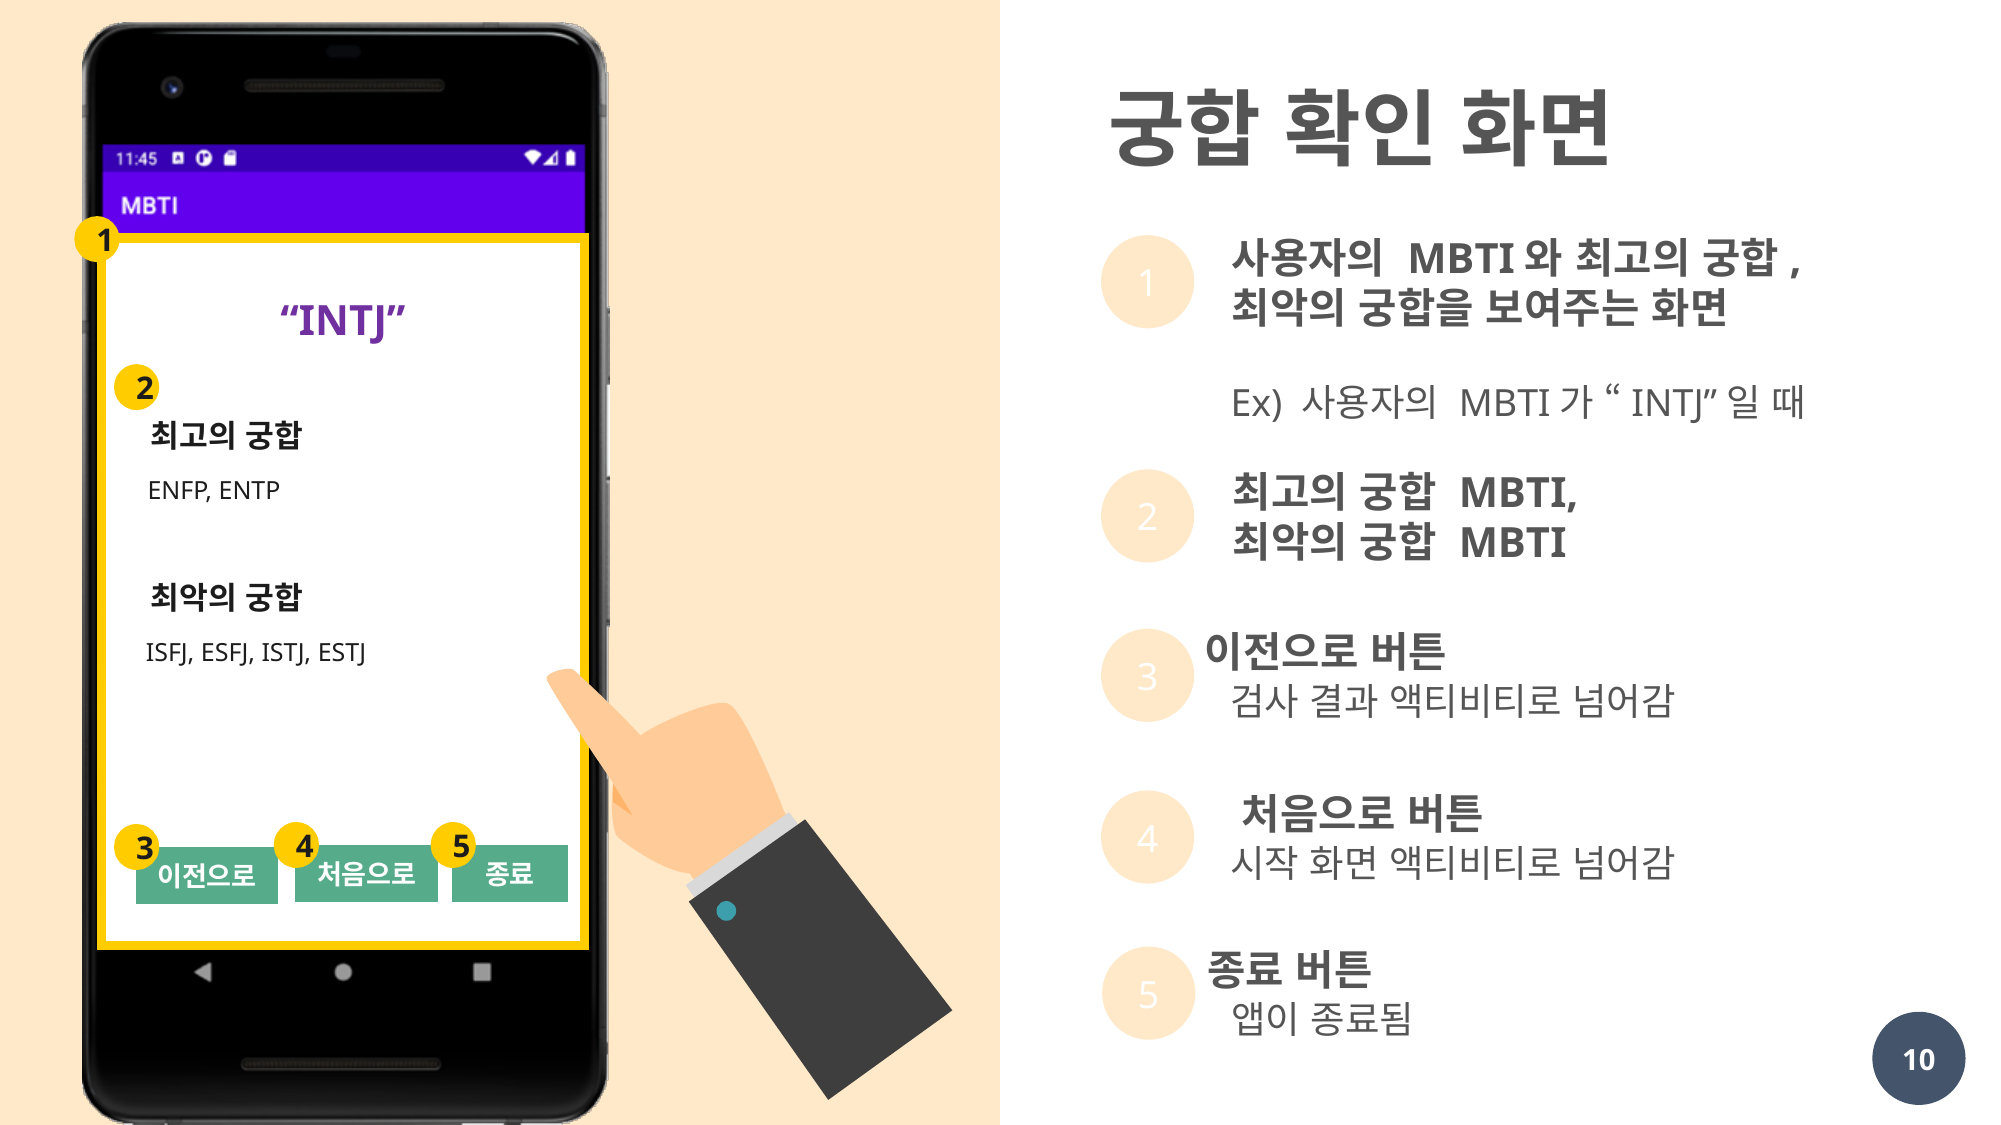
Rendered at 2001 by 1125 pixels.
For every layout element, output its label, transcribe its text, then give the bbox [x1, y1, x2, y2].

text_box 3 [1100, 627, 1196, 723]
text_box [0, 0, 1001, 1125]
text_box 1 [1100, 234, 1196, 330]
text_box 5 [1101, 945, 1197, 1041]
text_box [649, 599, 820, 1109]
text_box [98, 234, 589, 950]
text_box 최고의 궁합 MBTI, 최악의 궁합 MBTI [1217, 479, 1594, 574]
text_box 1 [74, 222, 82, 257]
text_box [1216, 936, 1708, 1050]
picture [82, 22, 610, 1125]
text_box 4 [1100, 789, 1196, 885]
text_box 2 [1100, 468, 1196, 564]
slide_number 10 [1859, 1028, 1979, 1089]
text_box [1215, 224, 1865, 479]
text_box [1215, 779, 1822, 894]
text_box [1215, 618, 1742, 732]
text_box 궁합 확인 화면 [1093, 69, 1630, 184]
